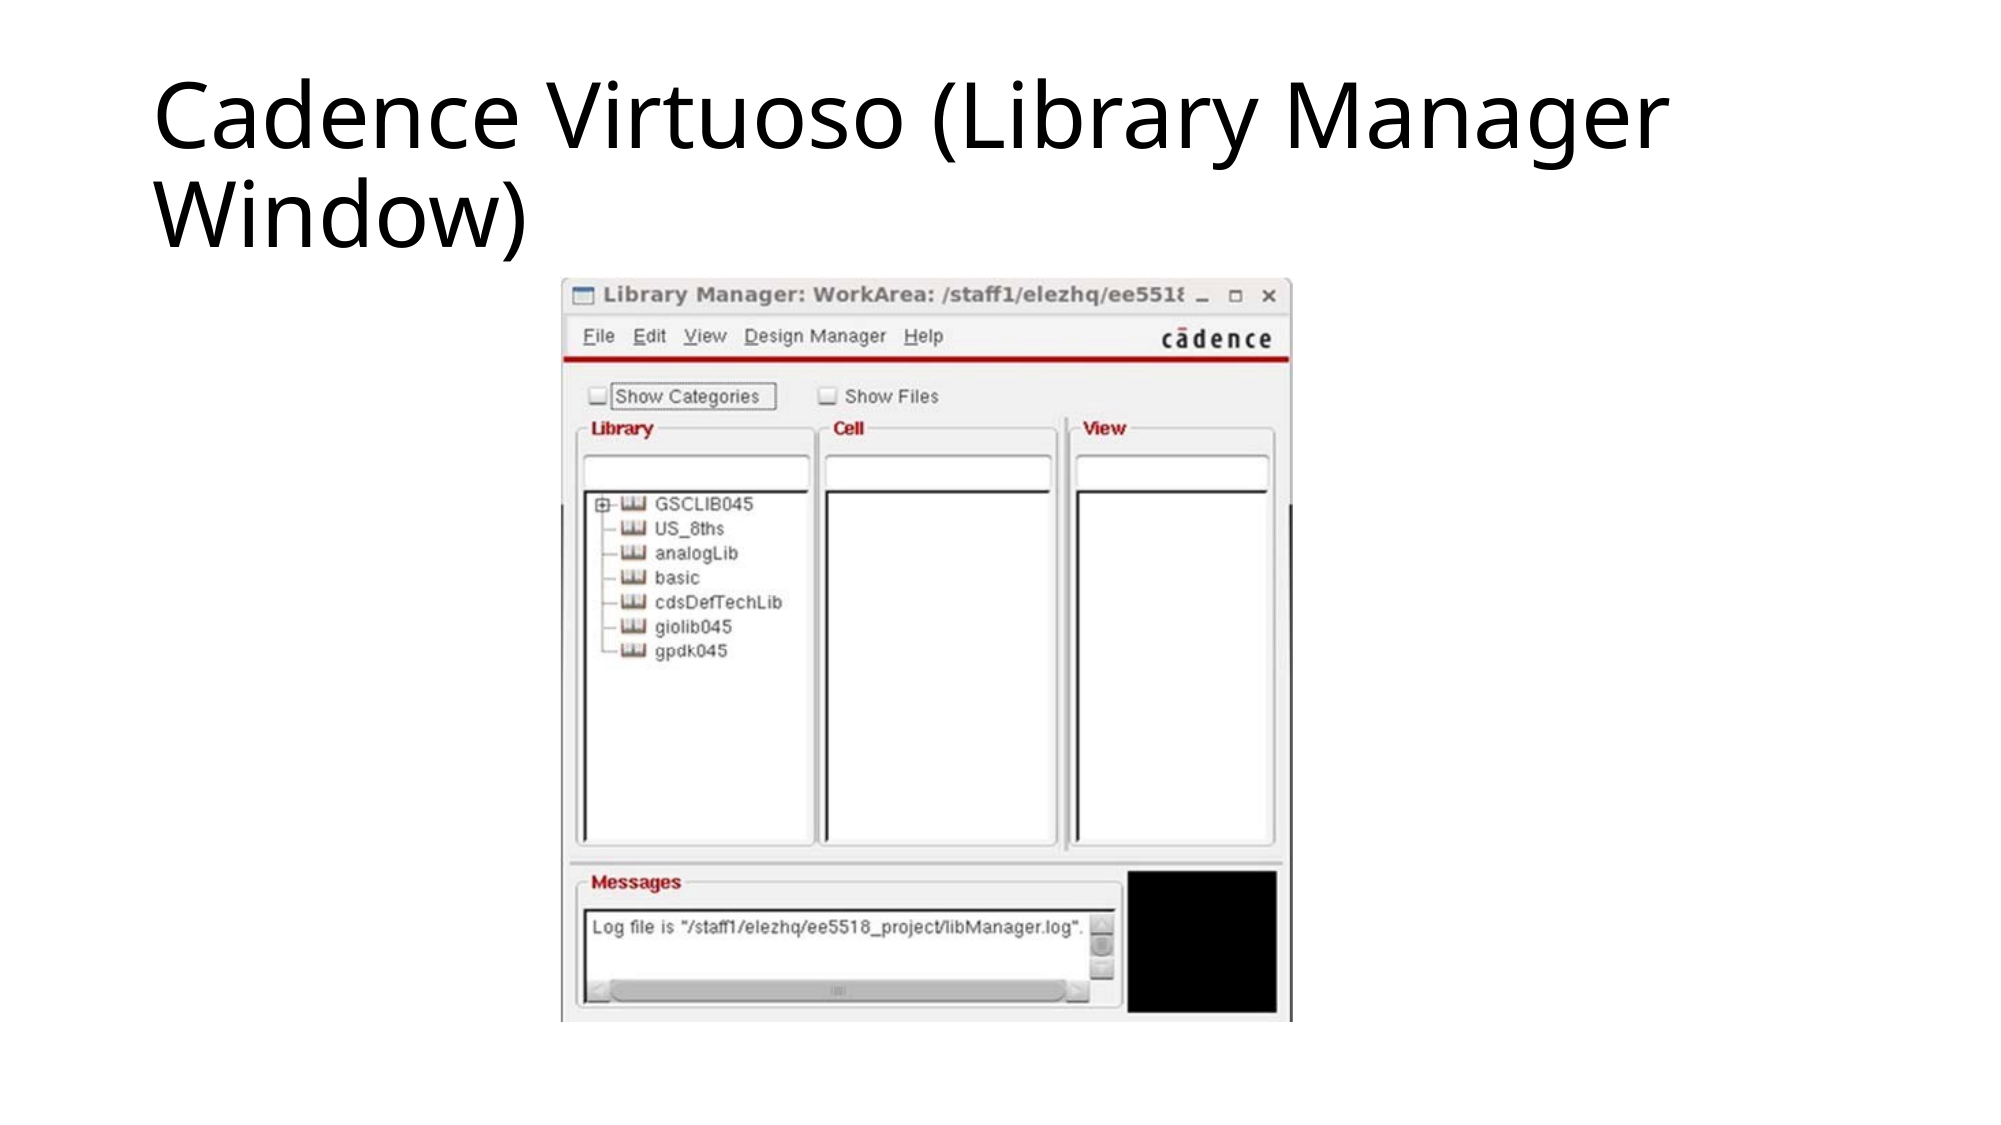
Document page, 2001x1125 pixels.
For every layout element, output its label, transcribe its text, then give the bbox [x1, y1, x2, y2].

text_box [560, 277, 1293, 1022]
title Cadence Virtuoso (Library Manager Window) [137, 59, 1863, 278]
